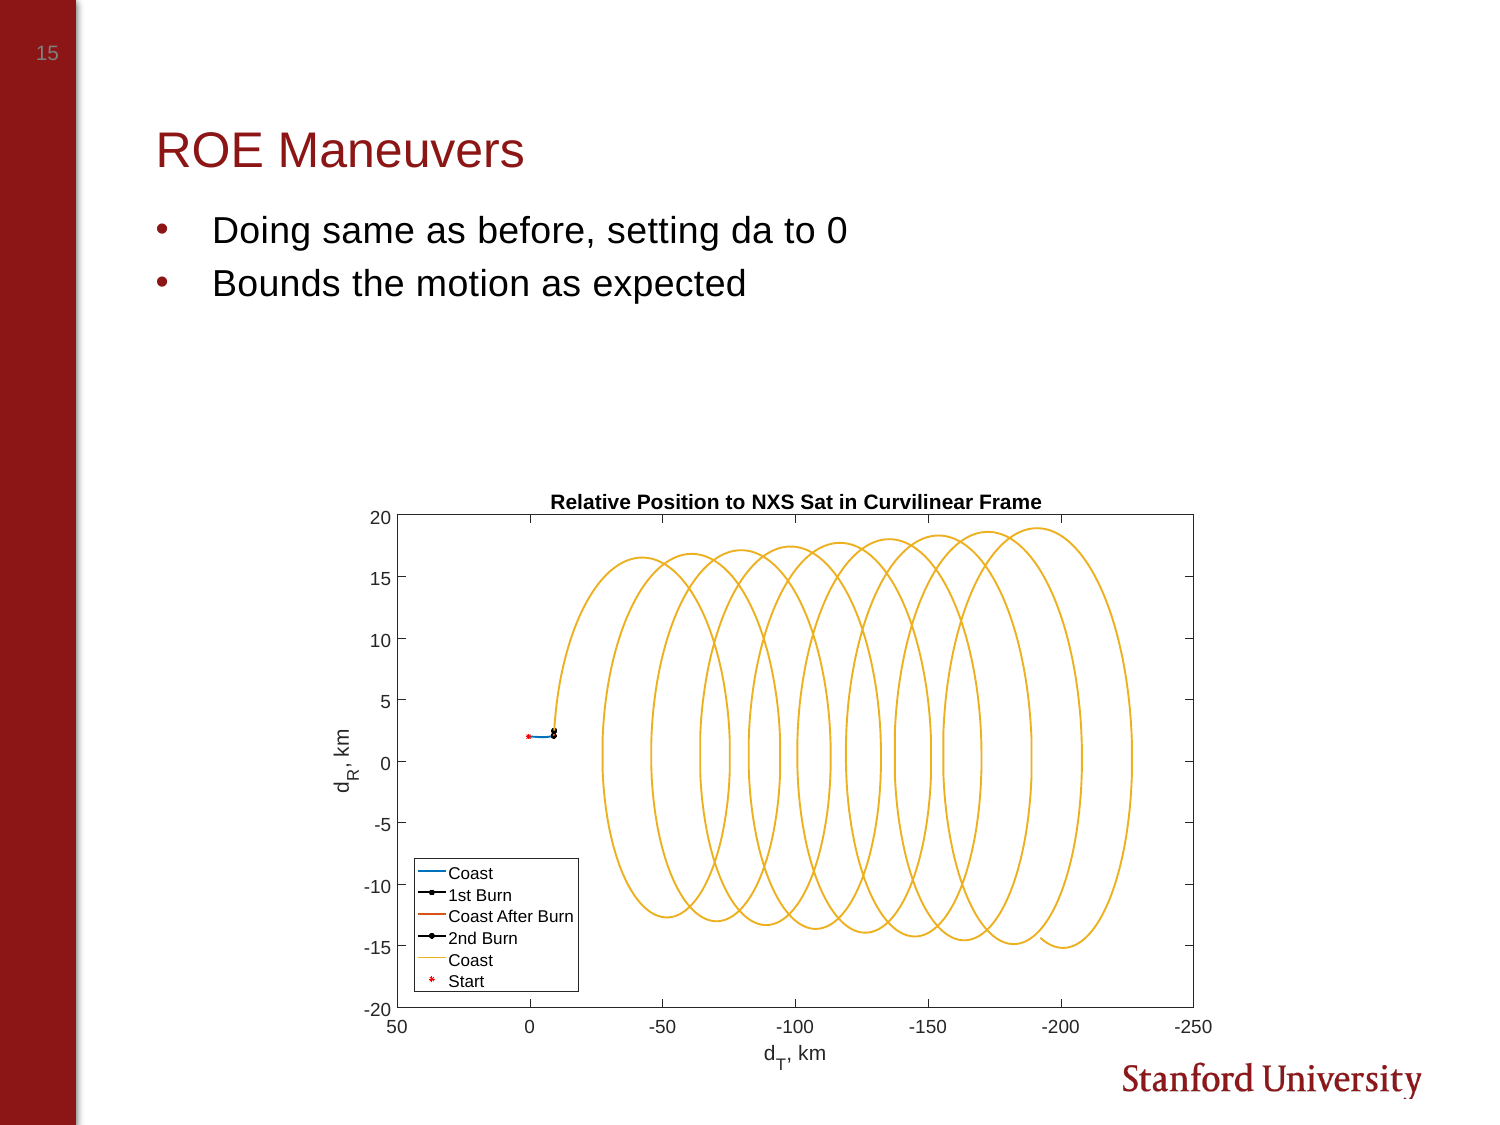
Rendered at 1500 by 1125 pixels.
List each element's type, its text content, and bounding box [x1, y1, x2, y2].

picture [263, 469, 1291, 1073]
title ROE Maneuvers [155, 78, 1420, 186]
list Doing same as before, setting da to 0 Bounds the motion as expected [155, 198, 1320, 1021]
